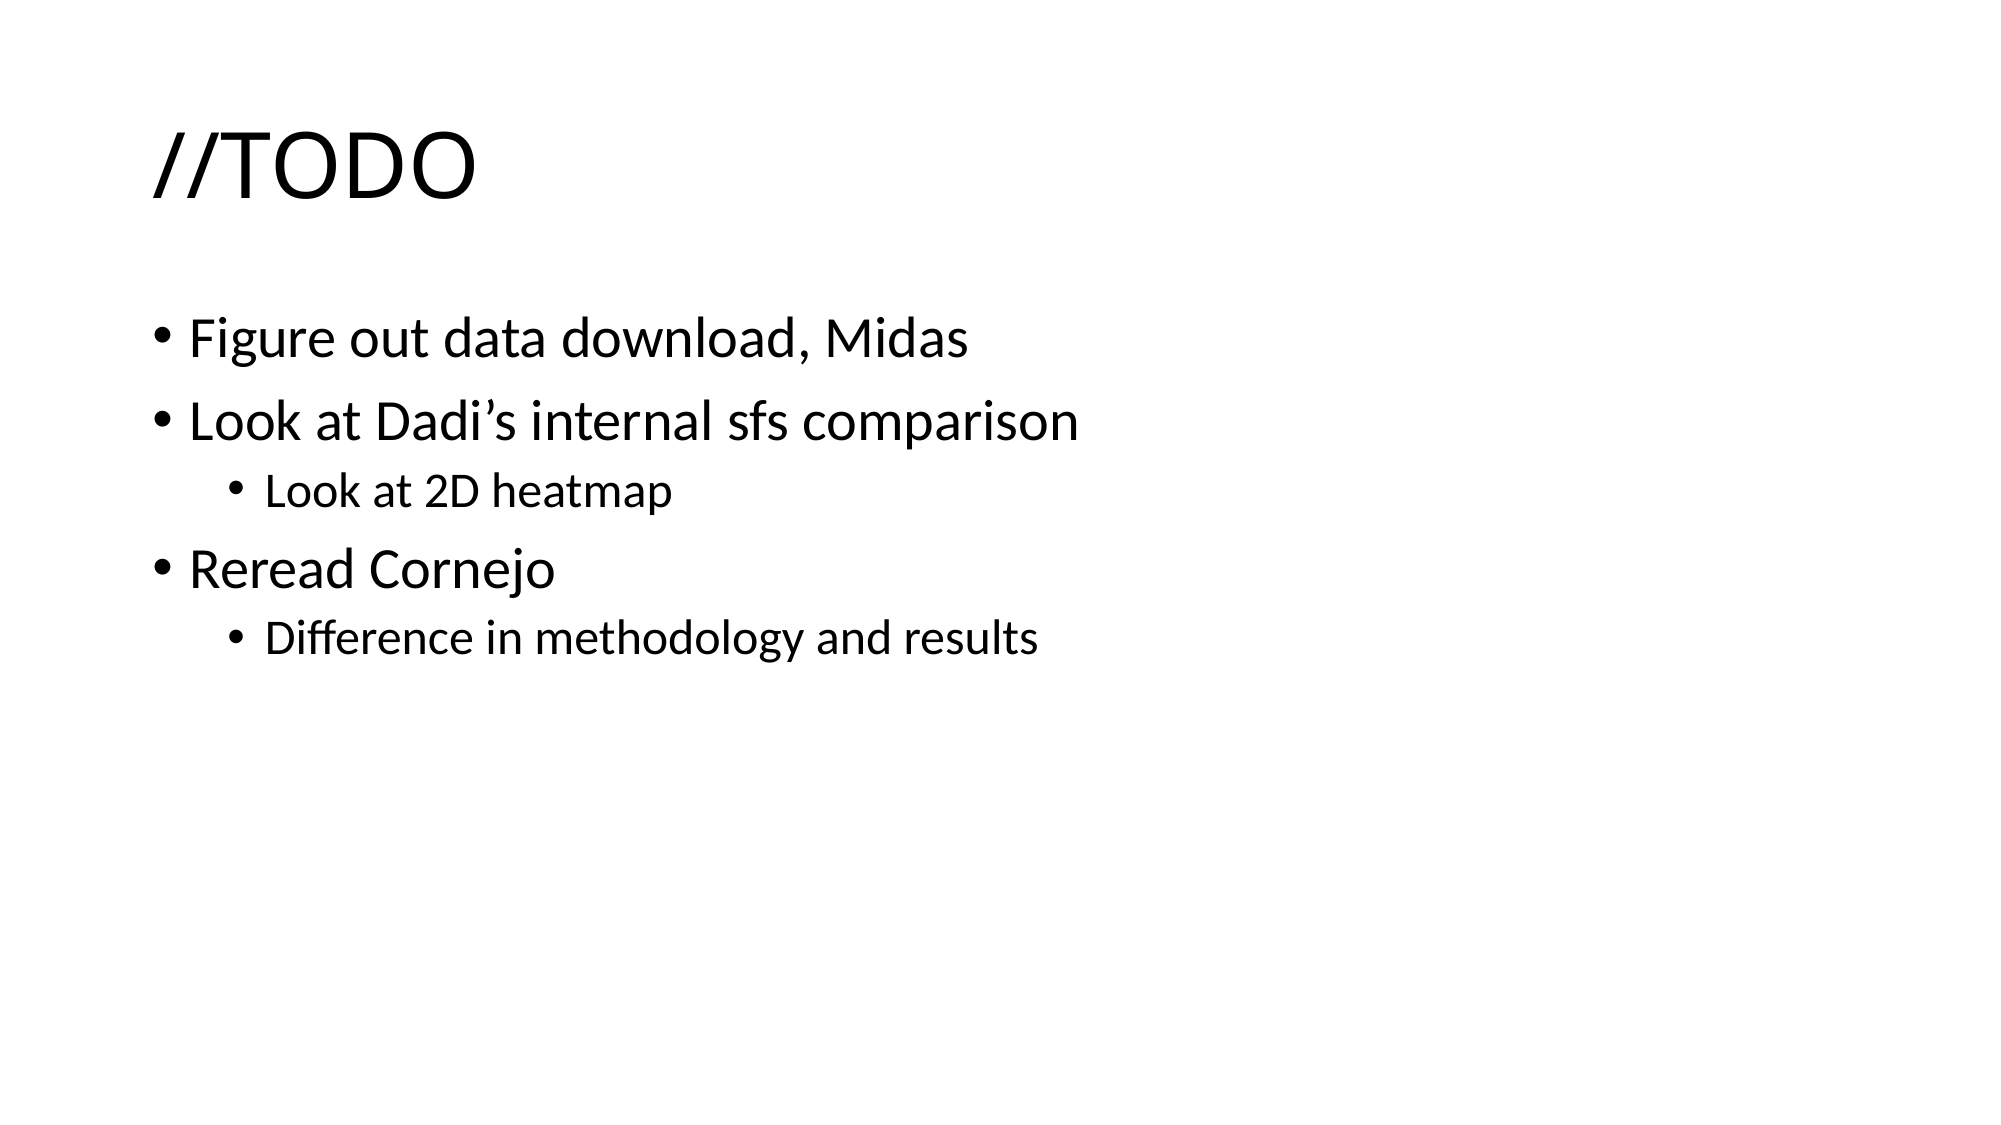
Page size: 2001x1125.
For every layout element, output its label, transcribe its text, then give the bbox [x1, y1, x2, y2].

list Figure out data download, Midas Look at Dadi’s internal sfs comparison Look at 2D heatmap Reread Cornejo Difference in methodology and results [137, 299, 1863, 1014]
title //TODO [137, 59, 1863, 278]
